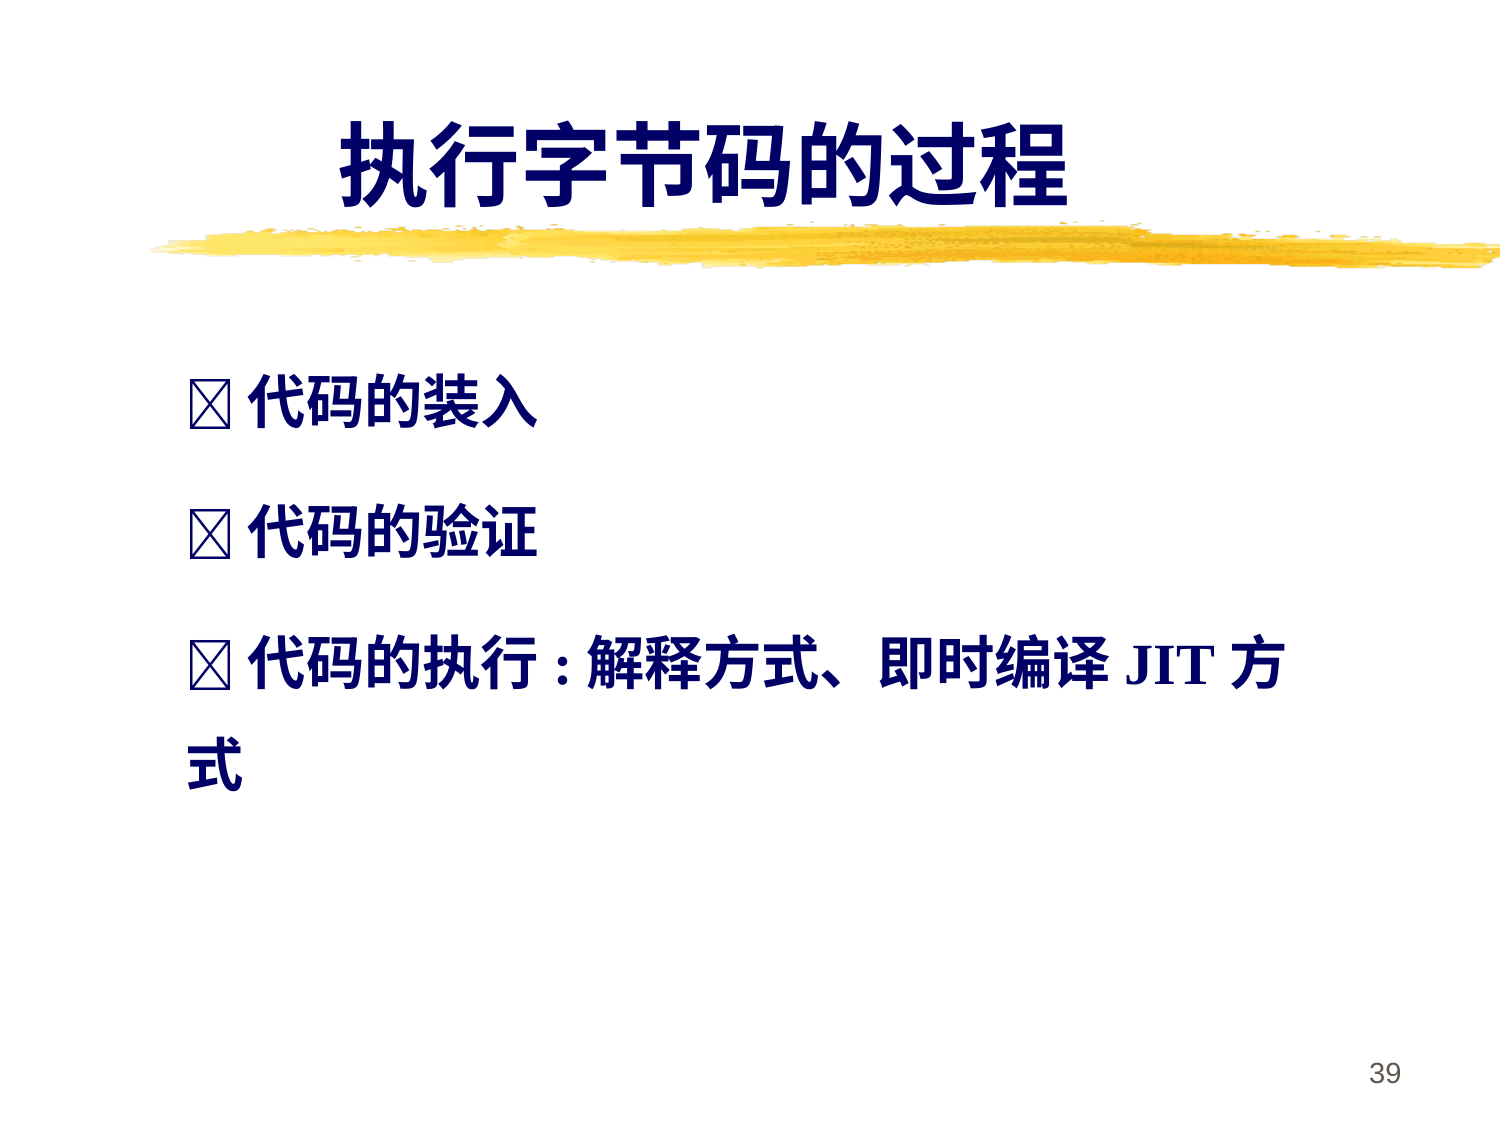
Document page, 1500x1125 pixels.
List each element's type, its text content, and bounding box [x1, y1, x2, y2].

picture [150, 215, 1500, 279]
text_box 代码的装入 代码的验证 代码的执行:解释方式、即时编译JIT方式 [171, 326, 1334, 806]
slide_number 39 [1104, 1021, 1417, 1097]
title 执行字节码的过程 [66, 37, 1342, 225]
